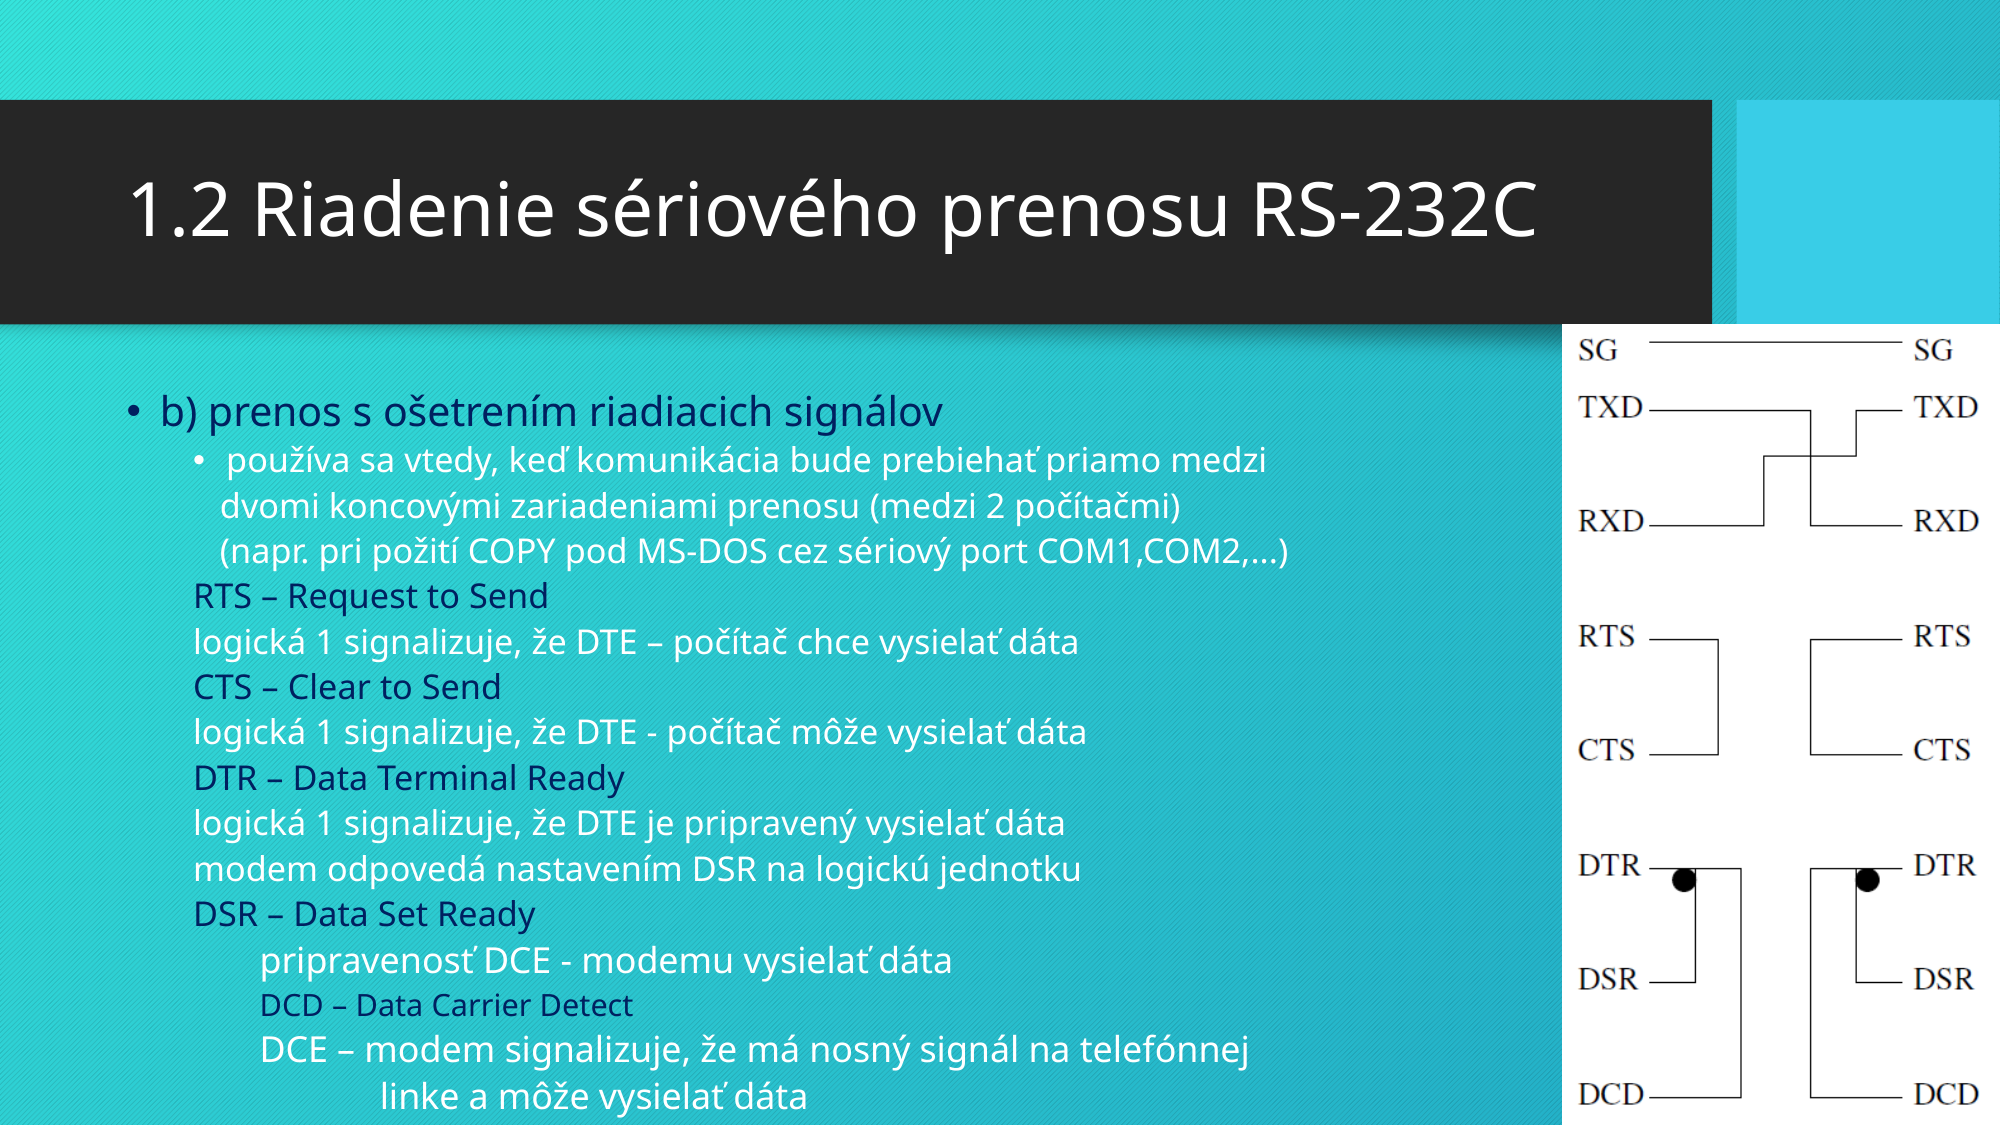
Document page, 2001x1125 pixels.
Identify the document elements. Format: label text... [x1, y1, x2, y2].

title 1.2 Riadenie sériového prenosu RS-232C [111, 123, 1689, 301]
picture [0, 324, 2000, 1125]
list b) prenos s ošetrením riadiacich signálov používa sa vtedy, keď komunikácia bude prebiehať priamo medzi dvomi koncovými zariadeniami prenosu (medzi 2 počítačmi) (napr. pri požití COPY pod MS-DOS cez sériový port COM1,COM2,...) RTS – Request to Send logická 1 signalizuje, že DTE – počítač chce vysielať dáta CTS – Clear to Send logická 1 signalizuje, že DTE - počítač môže vysielať dáta DTR – Data Terminal Ready logická 1 signalizuje, že DTE je pripravený vysielať dáta modem odpovedá nastavením DSR na logickú jednotku DSR – Data Set Ready pripravenosť DCE - modemu vysielať dáta DCD – Data Carrier Detect DCE – modem signalizuje, že má nosný signál na telefónnej linke a môže vysielať dáta [111, 383, 1562, 1125]
